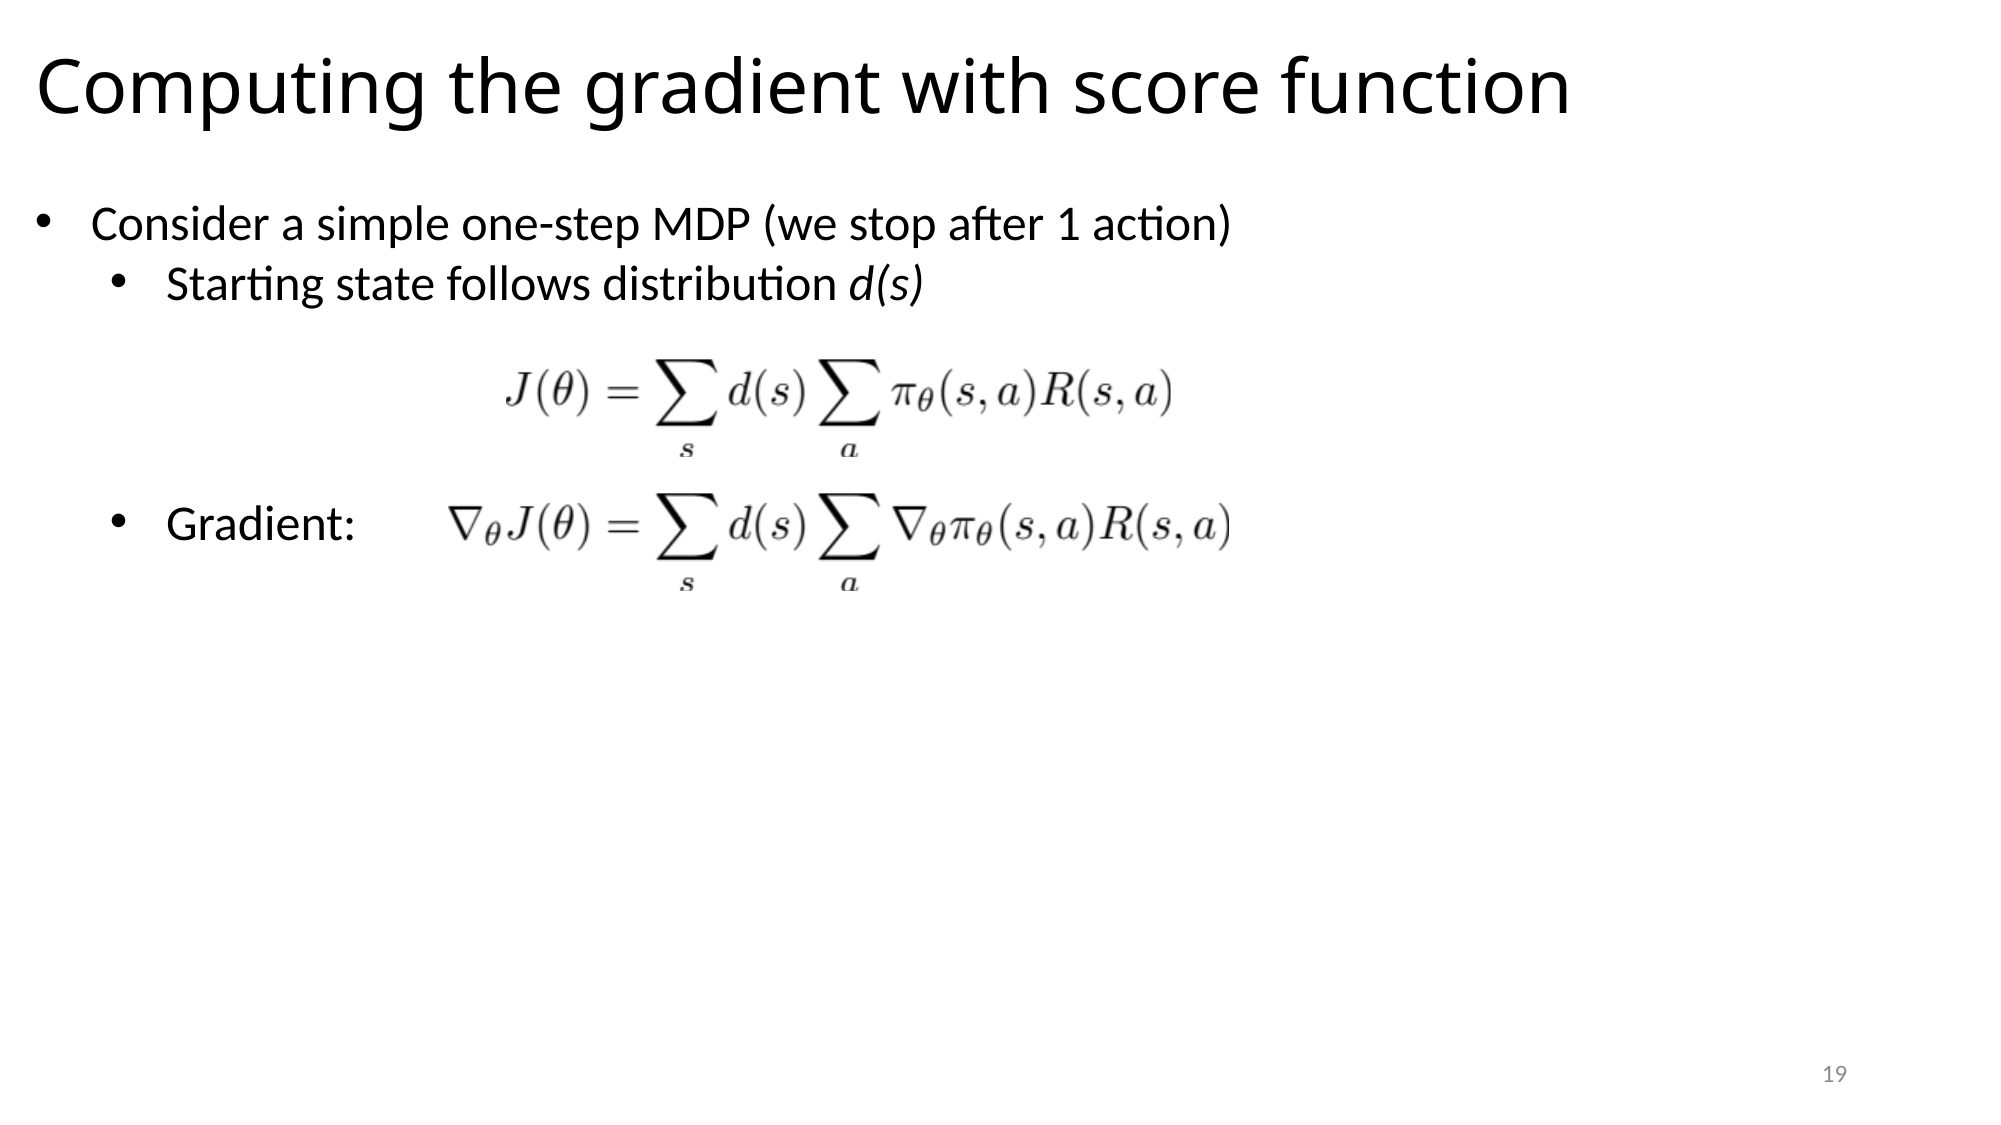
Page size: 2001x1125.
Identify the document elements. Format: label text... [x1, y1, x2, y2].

text_box Consider a simple one-step MDP (we stop after 1 action) Starting state follows distribution d(s) Gradient: [19, 182, 1881, 618]
slide_number 19 [1412, 1042, 1863, 1103]
title Computing the gradient with score function [20, 0, 1882, 183]
picture [447, 492, 1229, 591]
picture [505, 358, 1171, 457]
